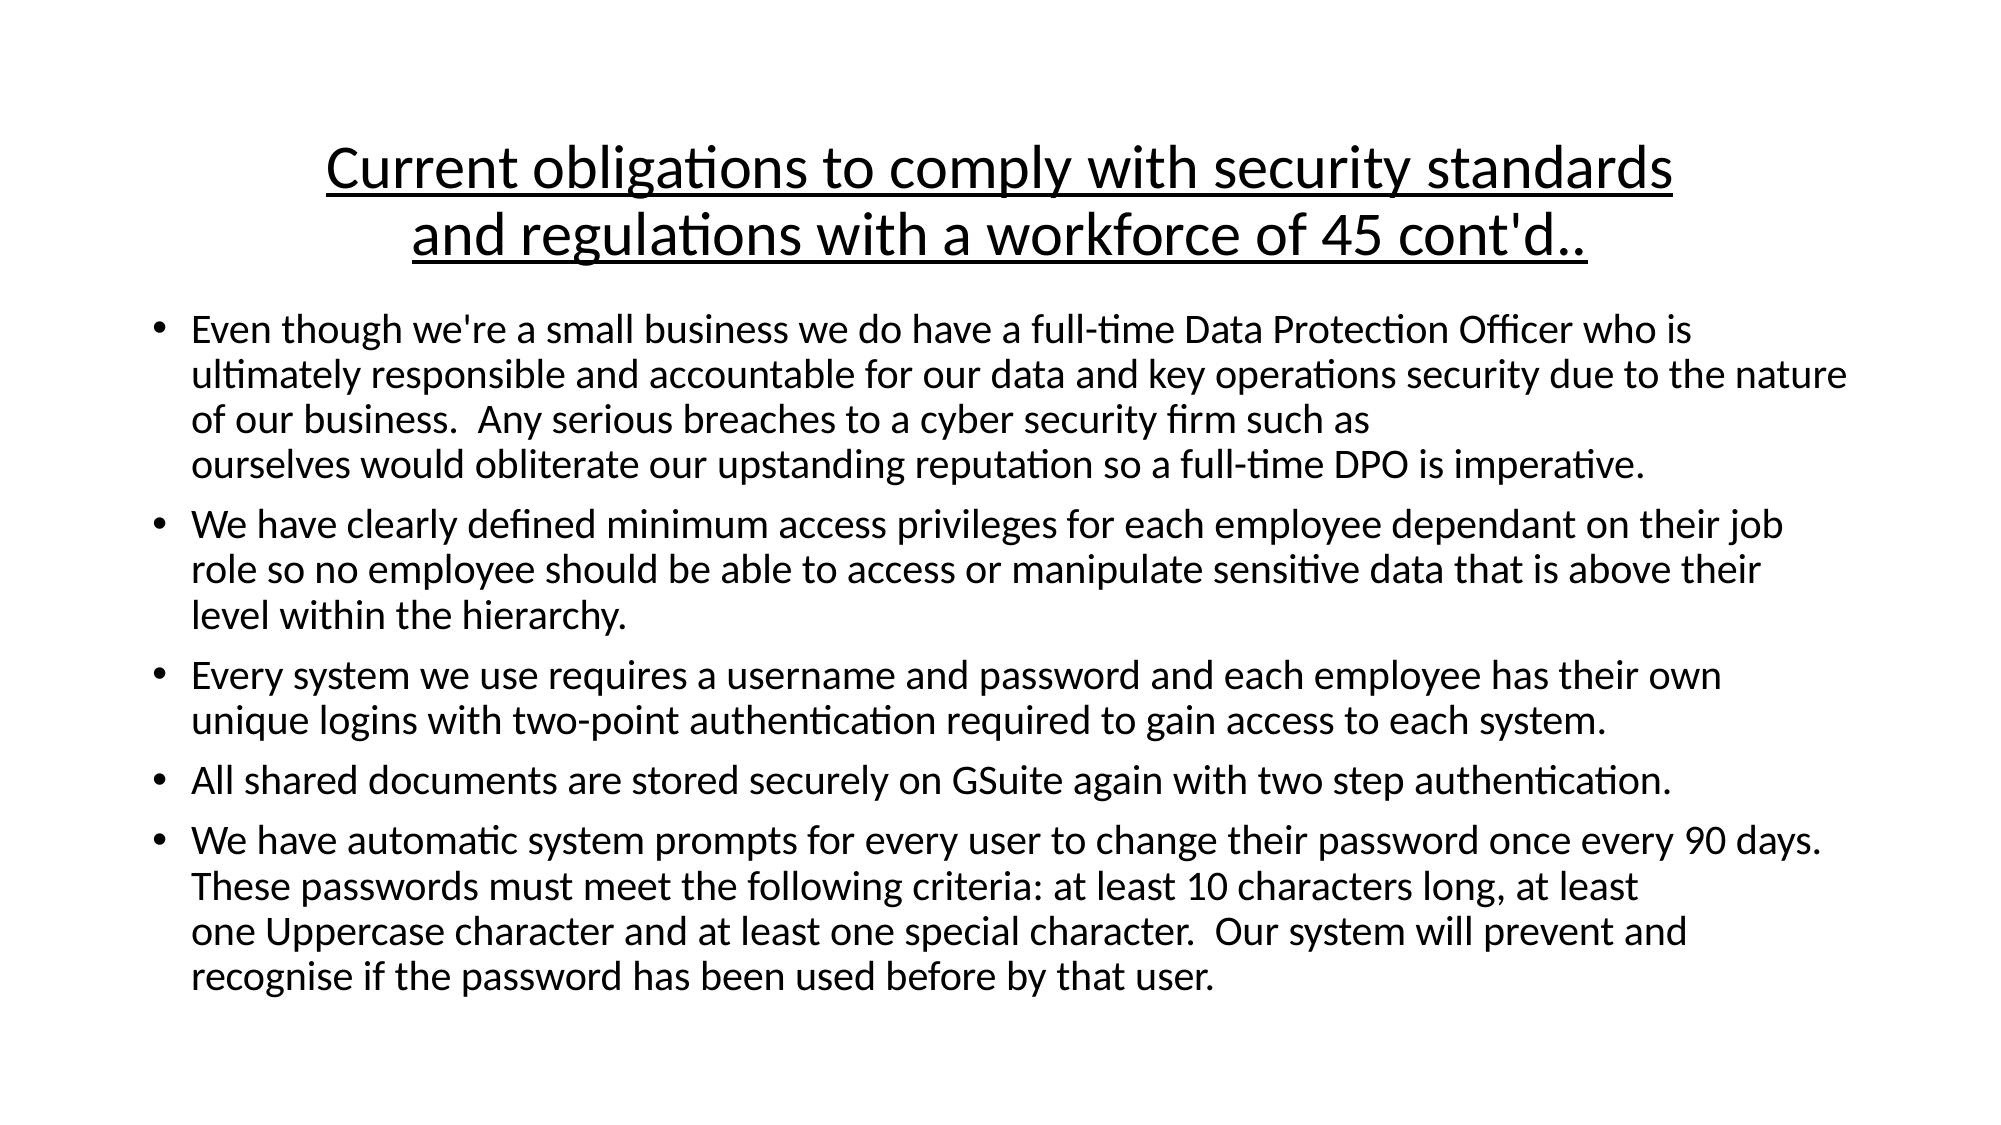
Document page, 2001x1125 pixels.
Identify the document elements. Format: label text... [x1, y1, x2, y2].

title Current obligations to comply with security standards and regulations with a workforce of 45 cont'd.. [137, 59, 1863, 278]
list Even though we're a small business we do have a full-time Data Protection Officer who is ultimately responsible and accountable for our data and key operations security due to the nature of our business. Any serious breaches to a cyber security firm such as ourselves would obliterate our upstanding reputation so a full-time DPO is imperative. We have clearly defined minimum access privileges for each employee dependant on their job role so no employee should be able to access or manipulate sensitive data that is above their level within the hierarchy. Every system we use requires a username and password and each employee has their own unique logins with two-point authentication required to gain access to each system. All shared documents are stored securely on GSuite again with two step authentication. We have automatic system prompts for every user to change their password once every 90 days. These passwords must meet the following criteria: at least 10 characters long, at least one Uppercase character and at least one special character. Our system will prevent and recognise if the password has been used before by that user. [137, 299, 1863, 1014]
